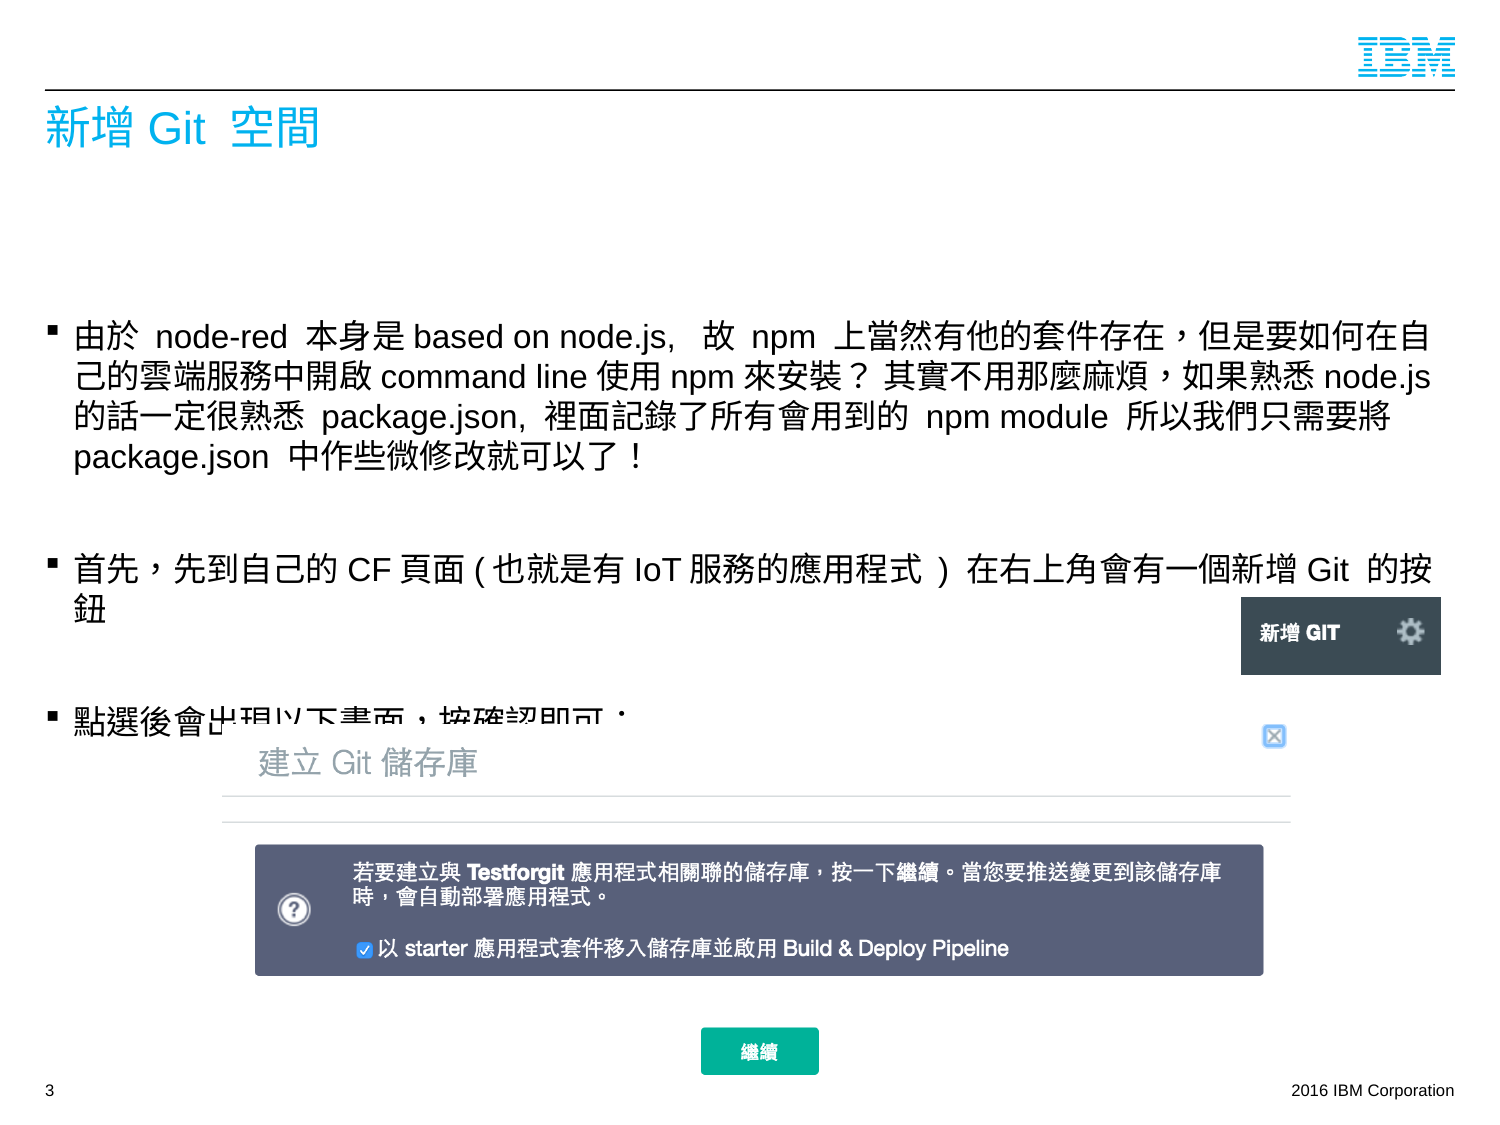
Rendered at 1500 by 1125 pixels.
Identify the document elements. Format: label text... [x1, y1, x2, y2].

title 新增Git 空間 [29, 97, 1455, 218]
picture [1241, 597, 1441, 675]
slide_number 3 [29, 1072, 91, 1103]
picture [220, 723, 1291, 1103]
list 由於 node-red 本身是based on node.js, 故 npm 上當然有他的套件存在，但是要如何在自己的雲端服務中開啟command line使用npm來安裝？ 其實不用那麼麻煩，如果熟悉node.js的話一定很熟悉 package.json, 裡面記錄了所有會用到的 npm module 所以我們只需要將package.json 中作些微修改就可以了！ 首先，先到自己的CF頁面(也就是有IoT服務的應用程式 ) 在右上角會有一個新增Git 的按鈕 點選後會出現以下畫面，按確認即可： [29, 307, 1455, 1043]
picture [1358, 37, 1455, 77]
